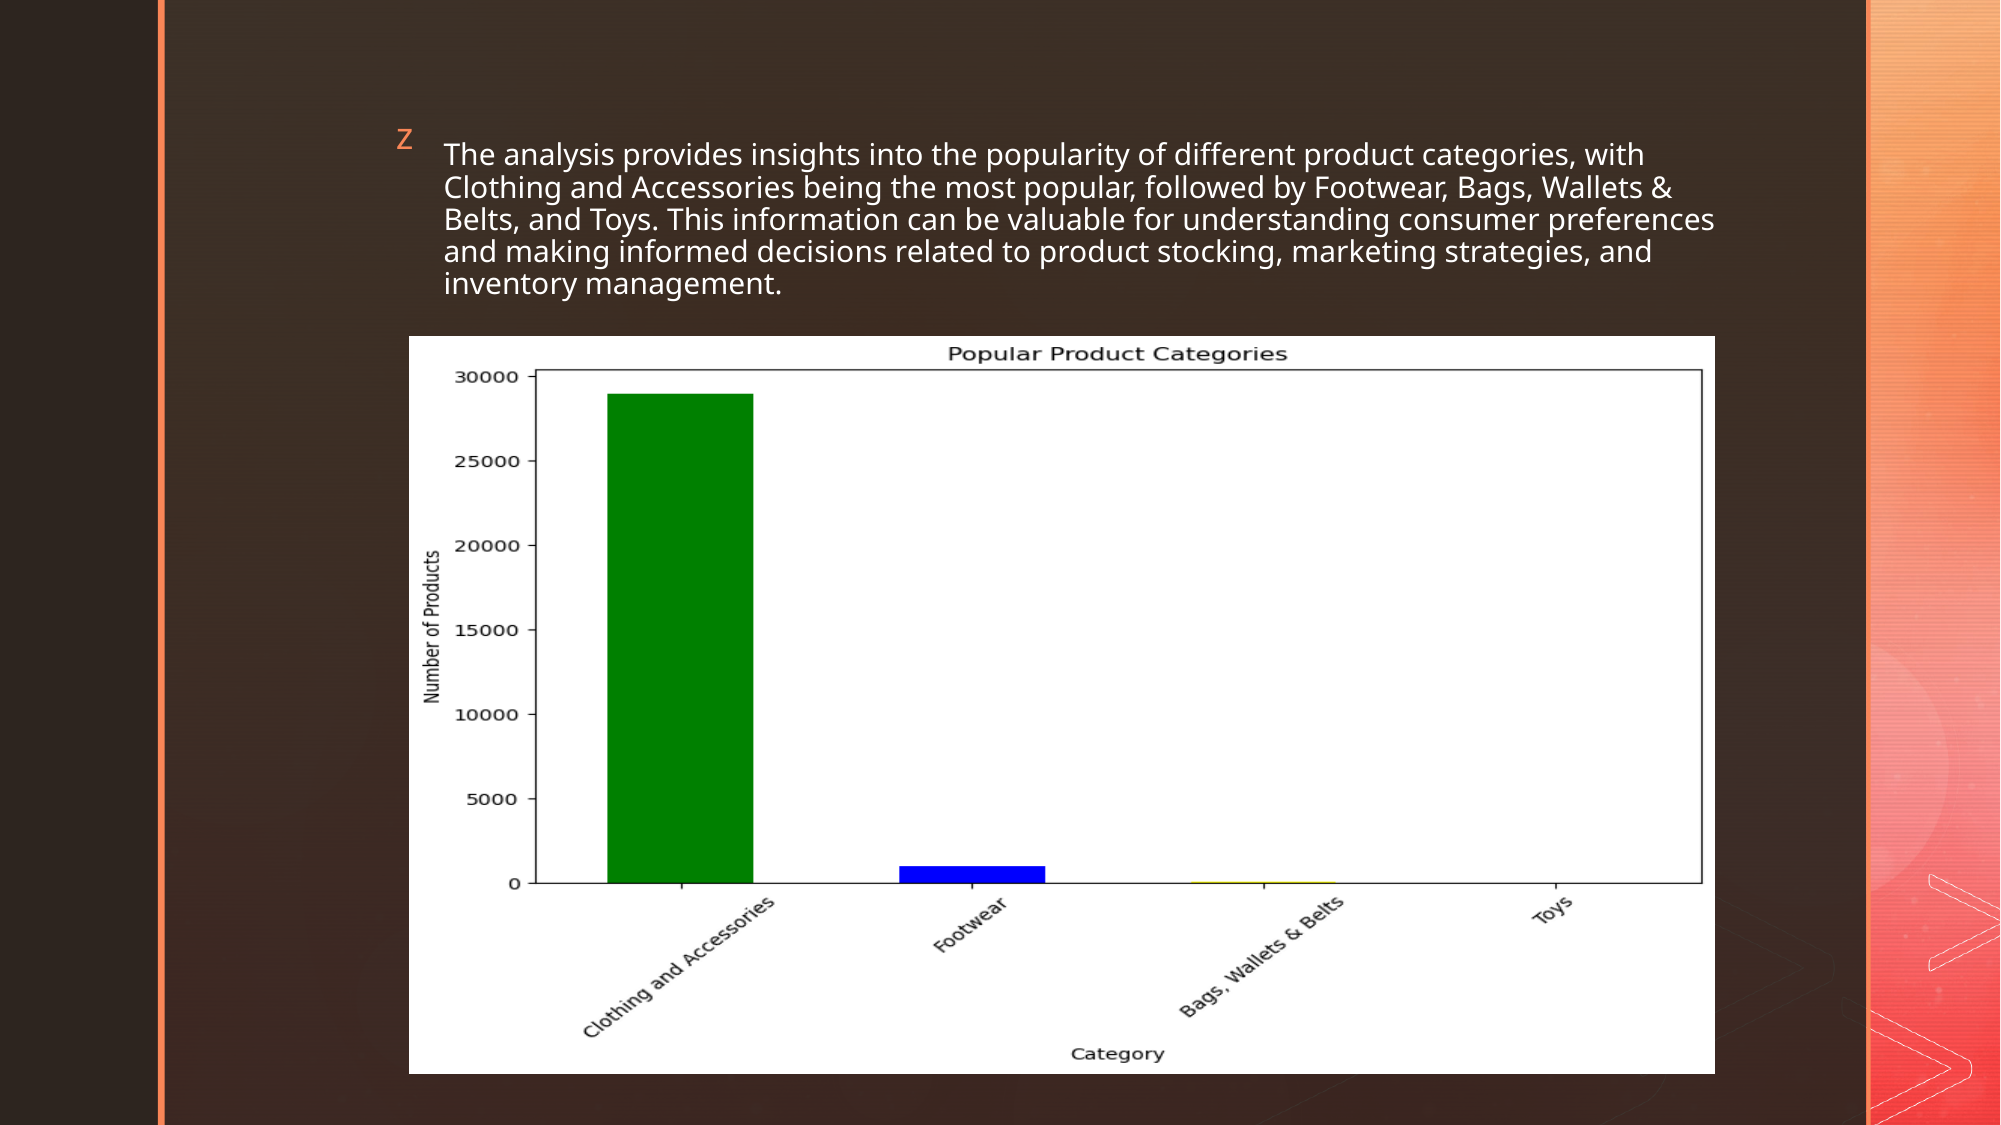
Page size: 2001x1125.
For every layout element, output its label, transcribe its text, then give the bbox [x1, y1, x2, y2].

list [408, 336, 1715, 1074]
picture [1871, 0, 2001, 1125]
title The analysis provides insights into the popularity of different product categories, with Clothing and Accessories being the most popular, followed by Footwear, Bags, Wallets & Belts, and Toys. This information can be valuable for understanding consumer preferences and making informed decisions related to product stocking, marketing strategies, and inventory management. [428, 132, 1734, 310]
